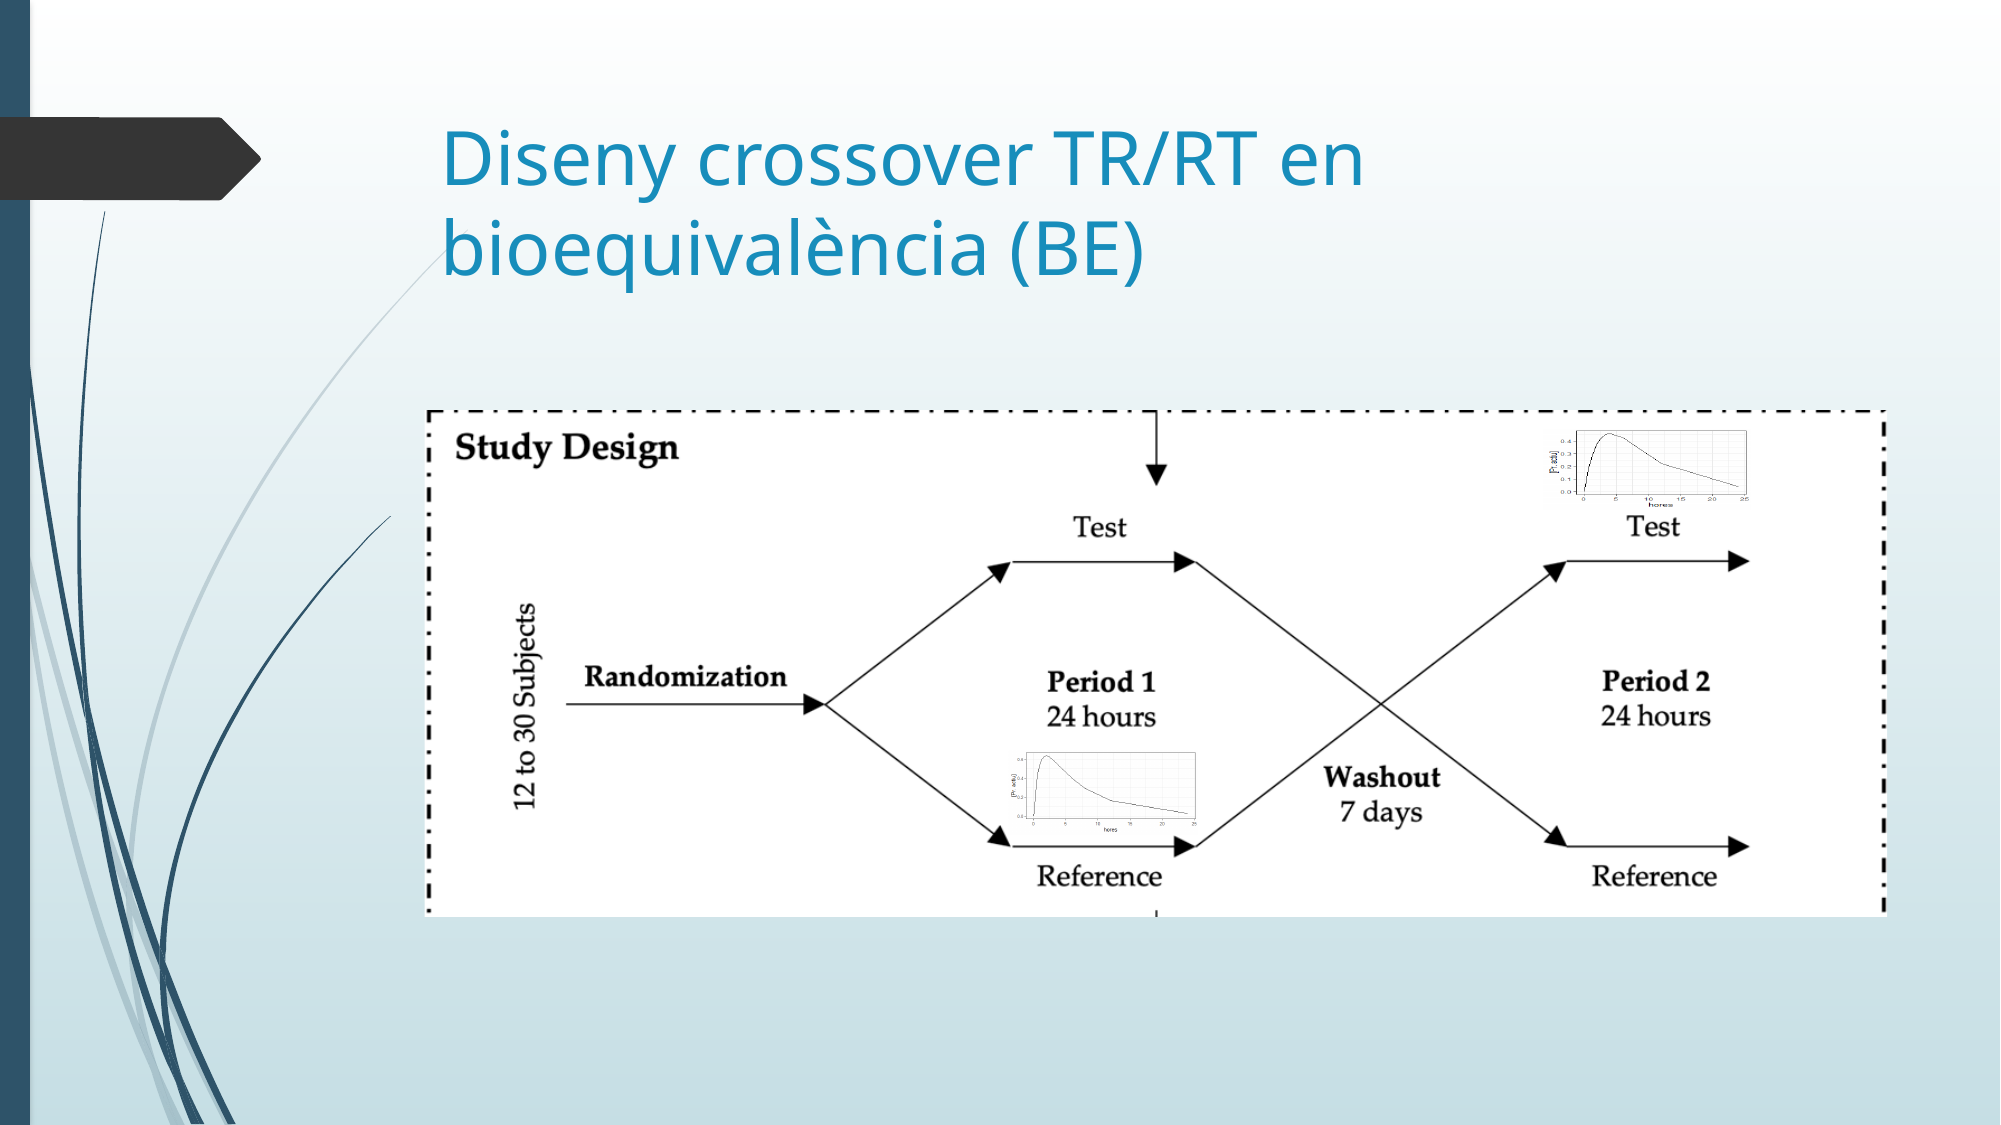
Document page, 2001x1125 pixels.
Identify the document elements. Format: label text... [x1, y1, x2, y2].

picture [1543, 428, 1751, 510]
picture [1008, 750, 1199, 836]
title Diseny crossover TR/RT en bioequivalència (BE) [425, 102, 1888, 313]
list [424, 410, 1888, 918]
